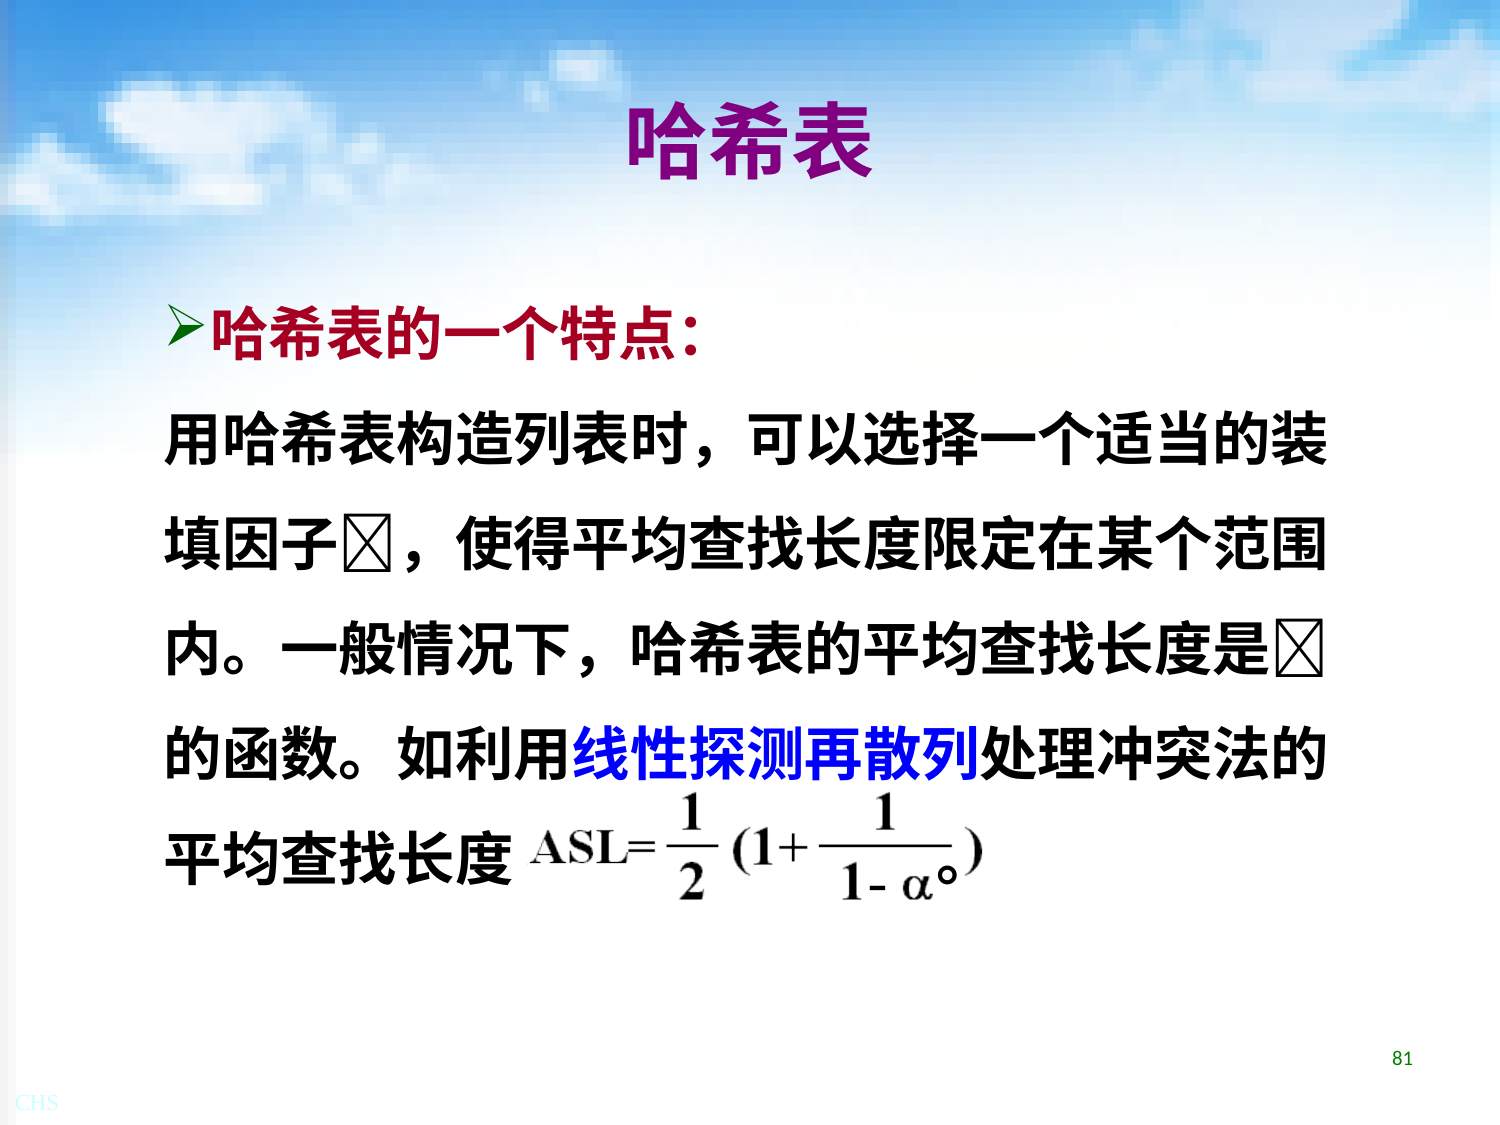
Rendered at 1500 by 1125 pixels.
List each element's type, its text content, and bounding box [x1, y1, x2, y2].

picture [0, 0, 1500, 1125]
title 哈希表 [163, 44, 1337, 233]
slide_number 81 [1370, 1042, 1435, 1072]
list 哈希表的一个特点： 用哈希表构造列表时，可以选择一个适当的装填因子，使得平均查找长度限定在某个范围内。一般情况下，哈希表的平均查找长度是的函数。如利用线性探测再散列处理冲突法的平均查找长度 。 [163, 262, 1337, 1006]
